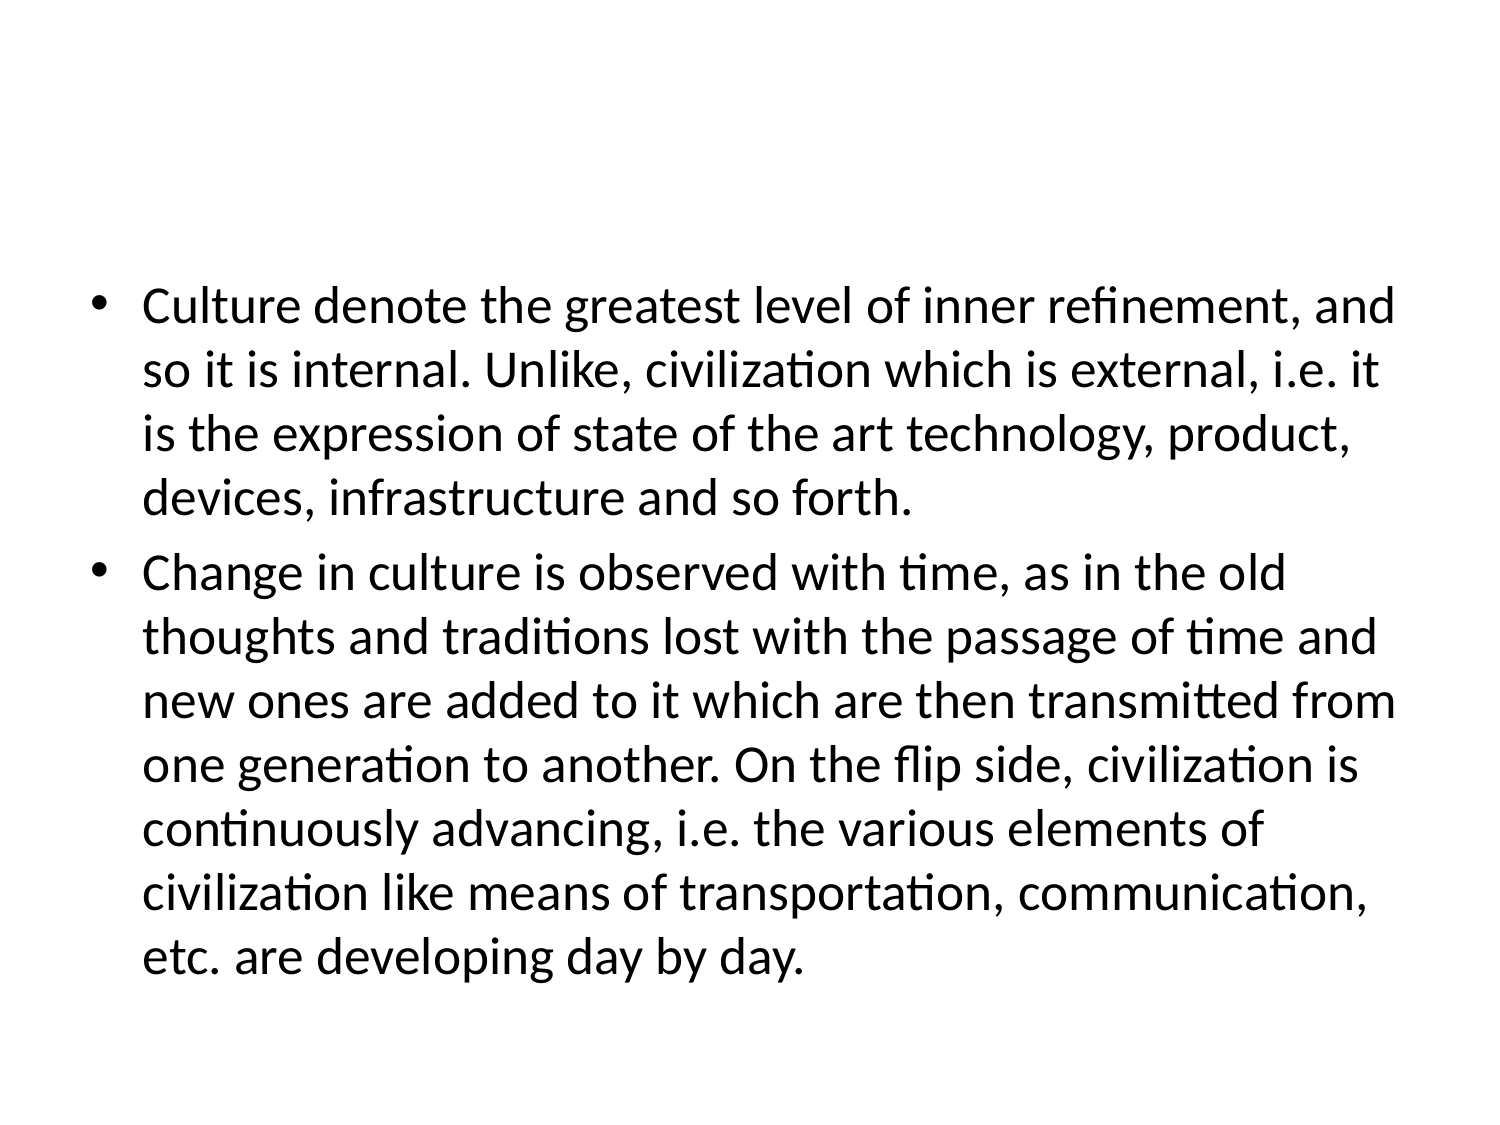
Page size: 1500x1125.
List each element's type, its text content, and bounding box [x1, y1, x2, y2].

list Culture denote the greatest level of inner refinement, and so it is internal. Unlike, civilization which is external, i.e. it is the expression of state of the art technology, product, devices, infrastructure and so forth. Change in culture is observed with time, as in the old thoughts and traditions lost with the passage of time and new ones are added to it which are then transmitted from one generation to another. On the flip side, civilization is continuously advancing, i.e. the various elements of civilization like means of transportation, communication, etc. are developing day by day. [75, 262, 1425, 1005]
